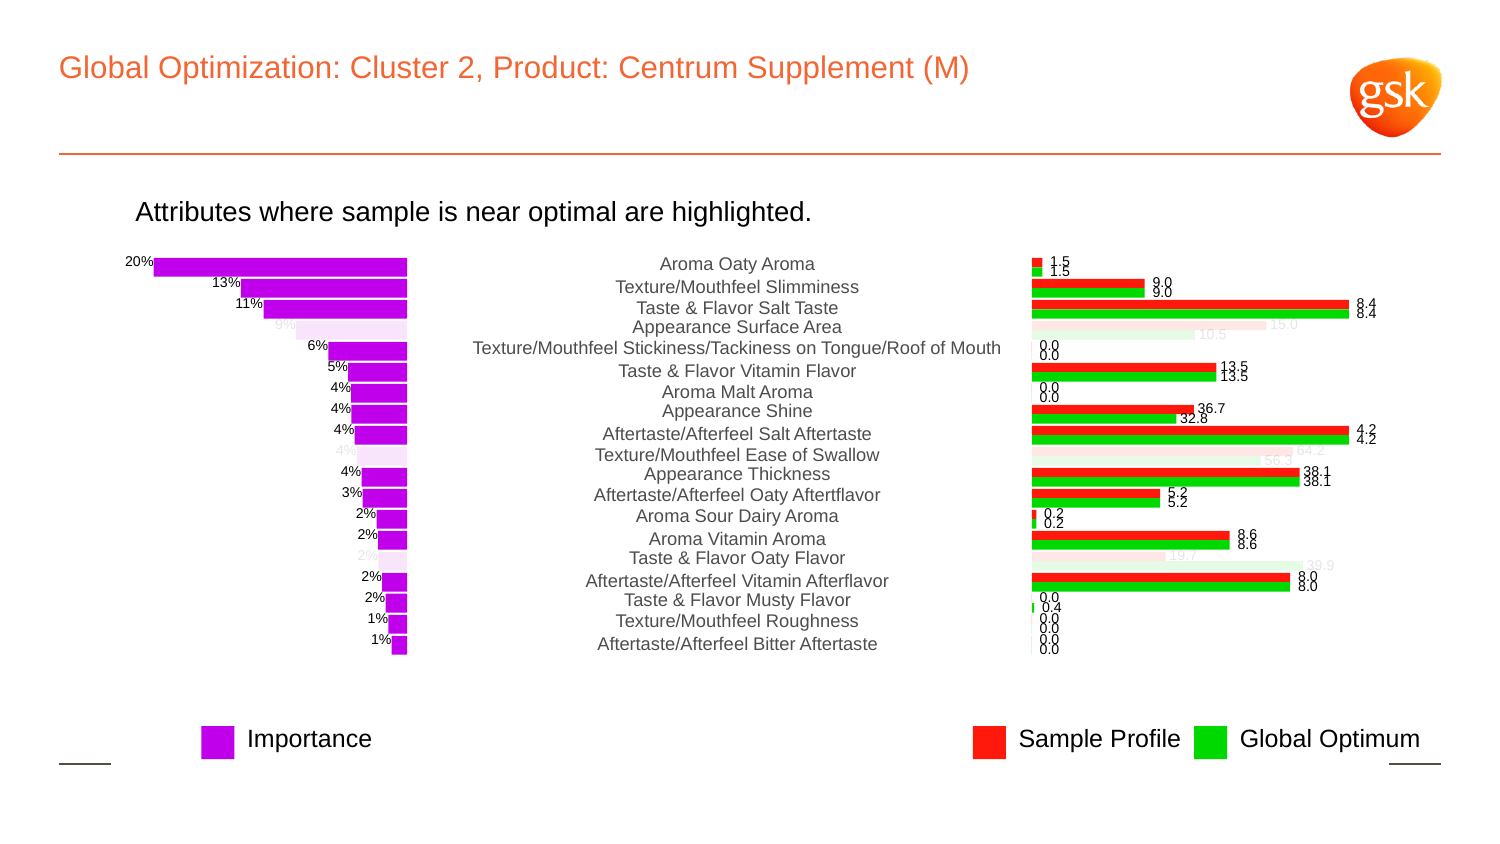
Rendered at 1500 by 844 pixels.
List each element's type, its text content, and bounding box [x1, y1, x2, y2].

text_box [112, 194, 1388, 796]
picture [1333, 38, 1457, 157]
title Global Optimization: Cluster 2, Product: Centrum Supplement (M) [58, 47, 1302, 86]
